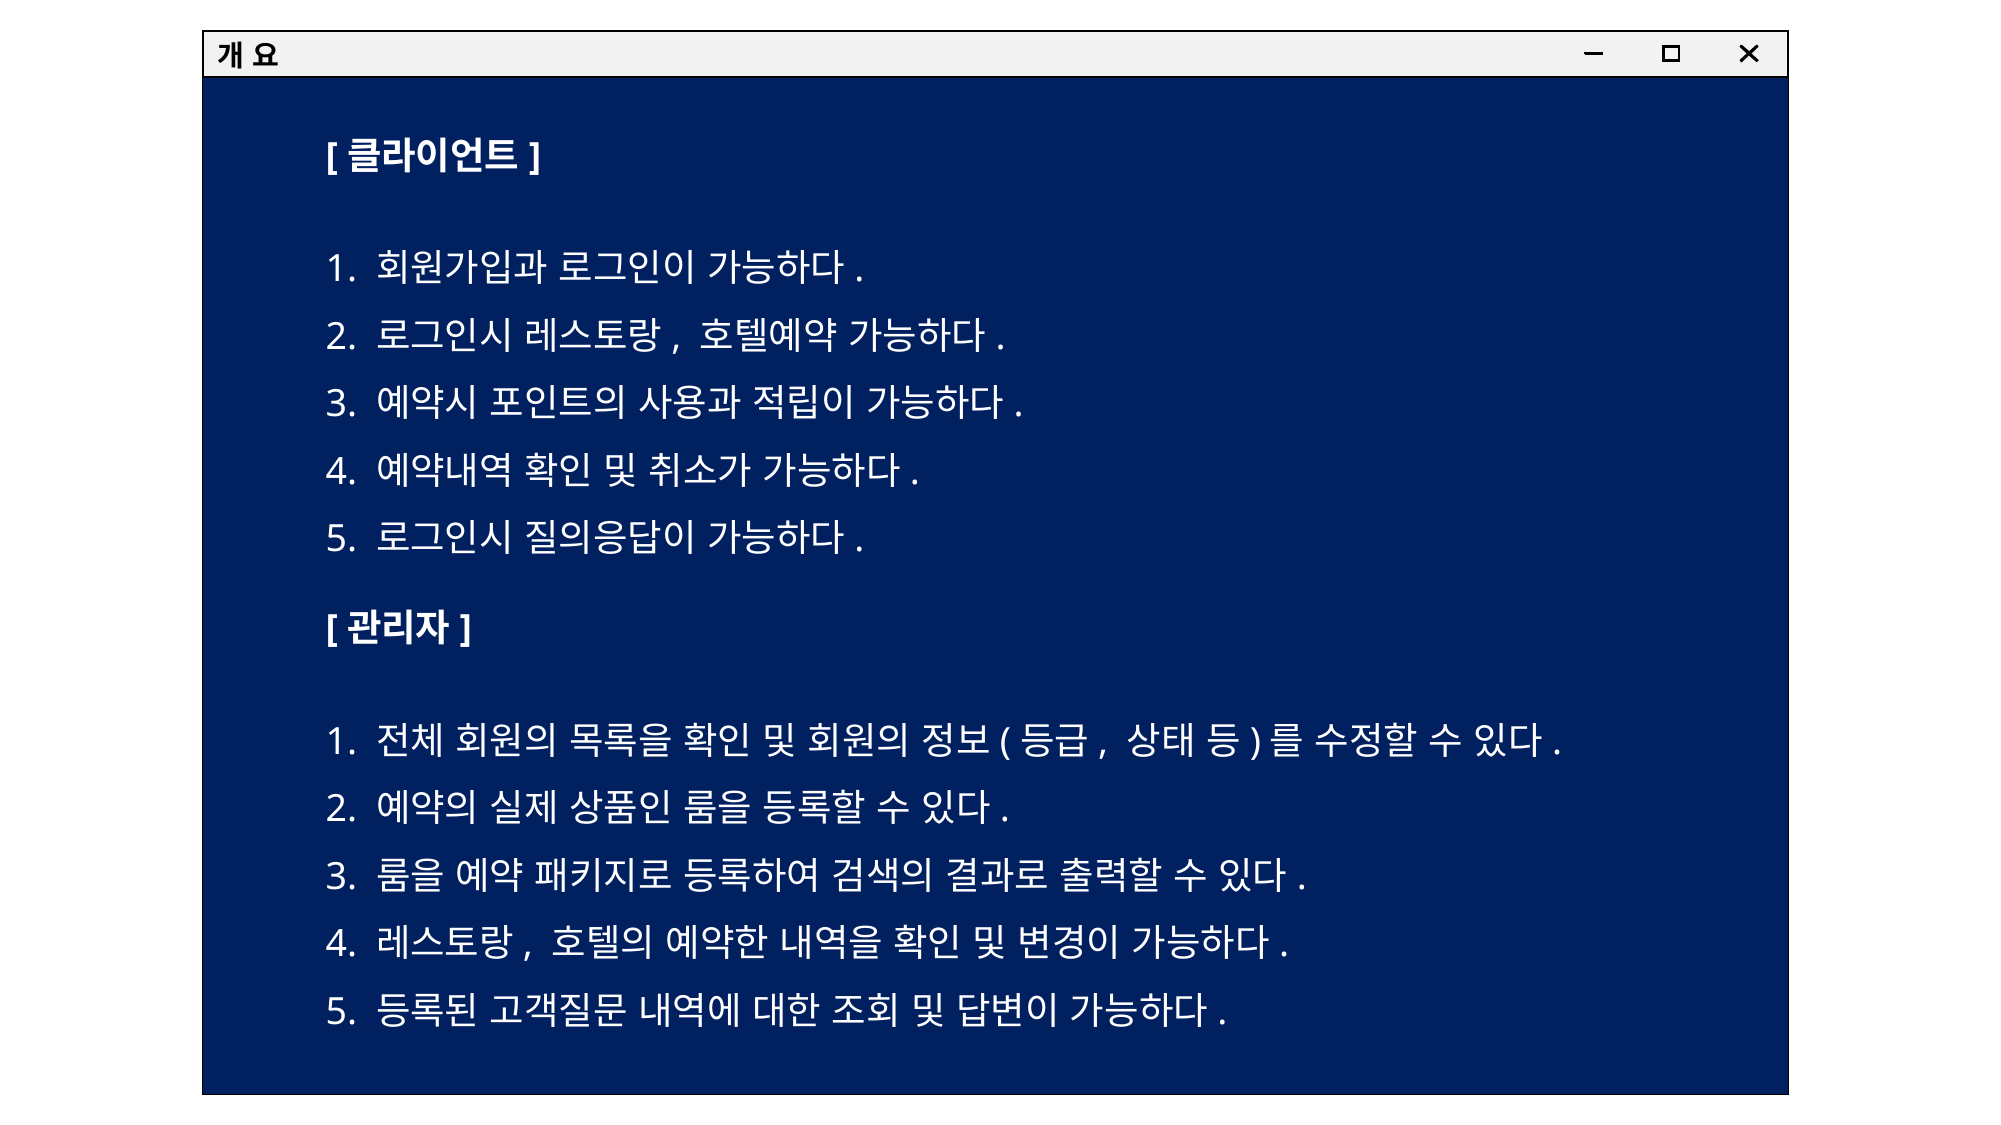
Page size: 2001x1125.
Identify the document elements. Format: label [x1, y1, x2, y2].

text_box [202, 30, 1789, 1095]
